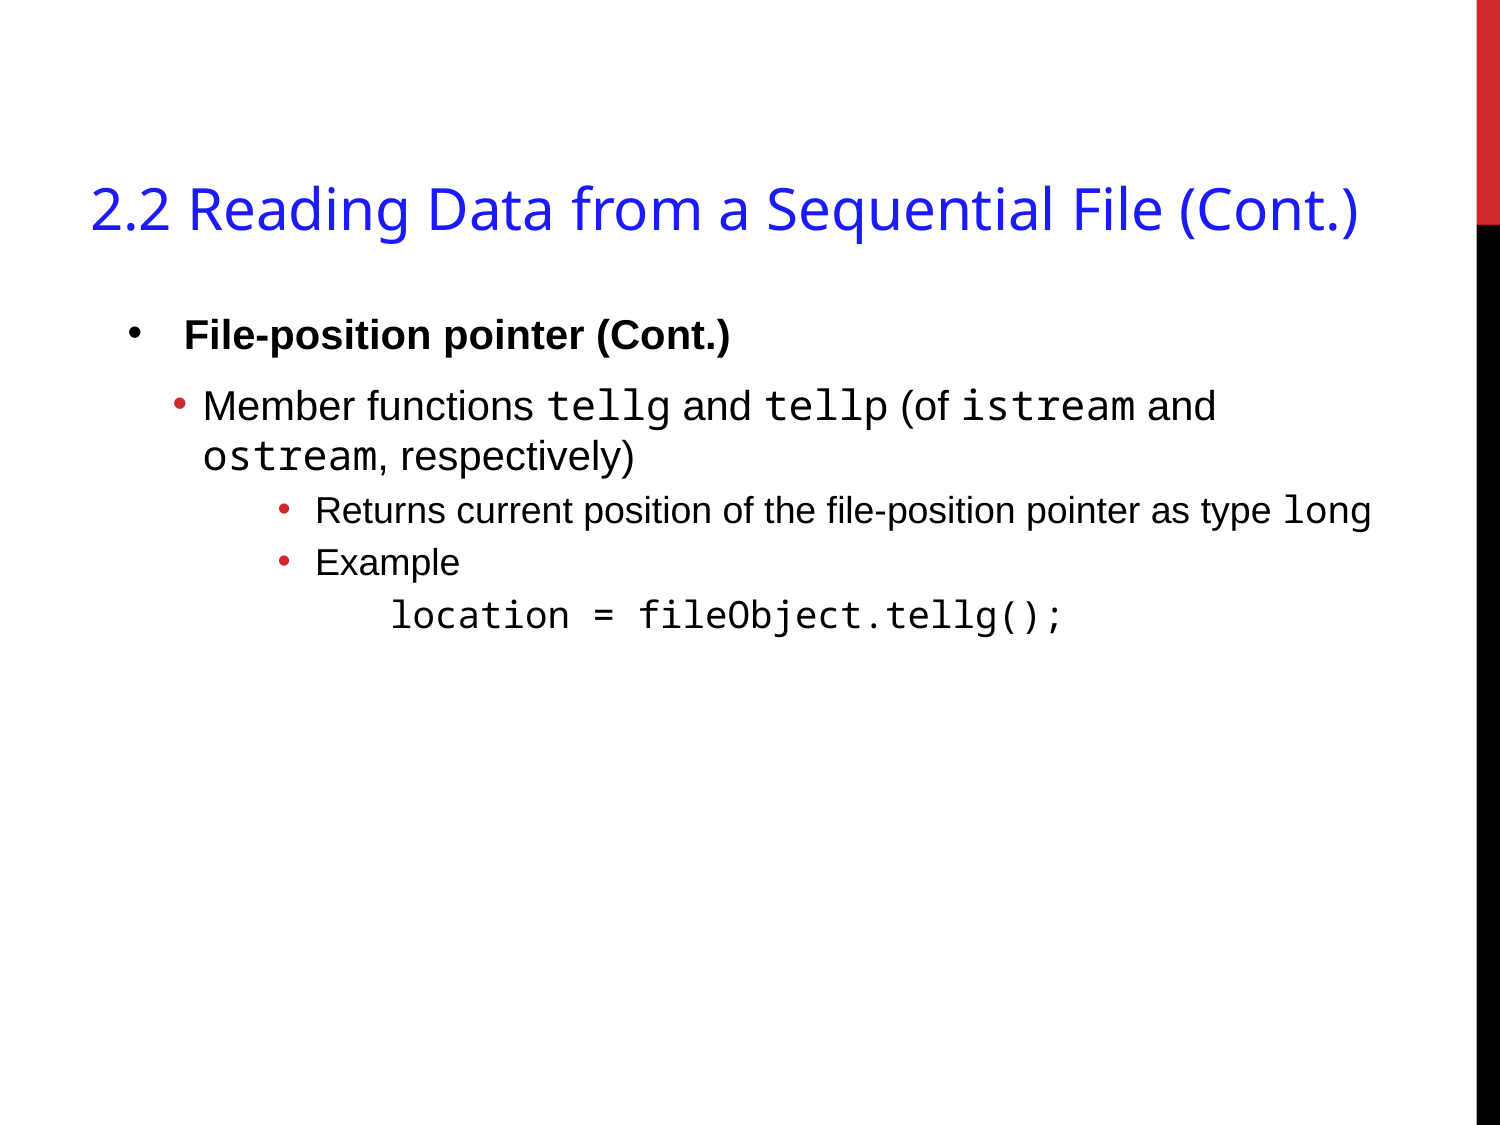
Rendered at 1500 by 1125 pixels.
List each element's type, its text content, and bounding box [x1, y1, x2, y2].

list File-position pointer (Cont.) Member functions tellg and tellp (of istream and ostream, respectively) Returns current position of the file-position pointer as type long Example location = fileObject.tellg(); [112, 299, 1425, 1050]
title 2.2 Reading Data from a Sequential File (Cont.) [75, 24, 1463, 250]
